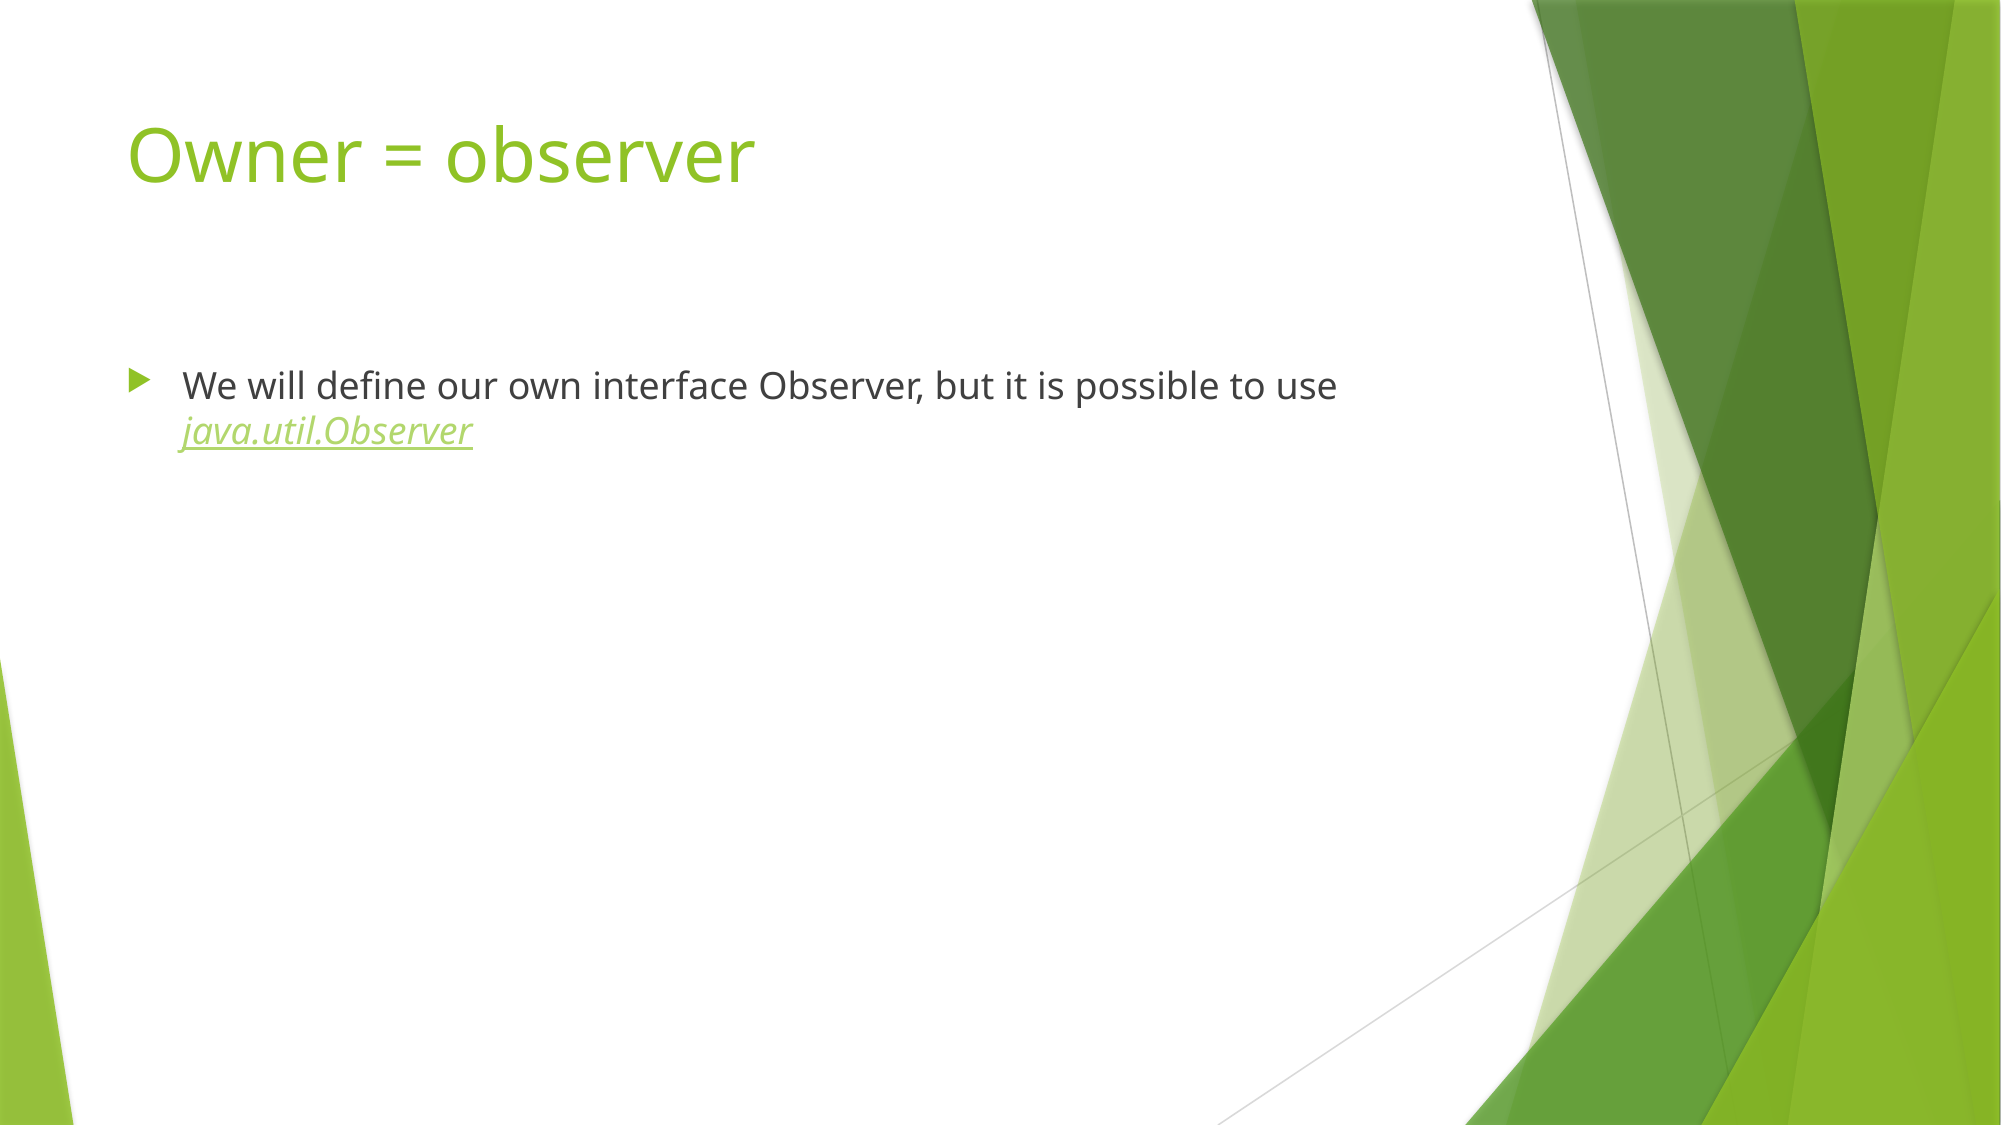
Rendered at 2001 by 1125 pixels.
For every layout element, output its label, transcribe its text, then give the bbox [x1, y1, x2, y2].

list We will define our own interface Observer, but it is possible to use java.util.Observer [111, 354, 1522, 992]
title Owner = observer [111, 99, 1522, 317]
